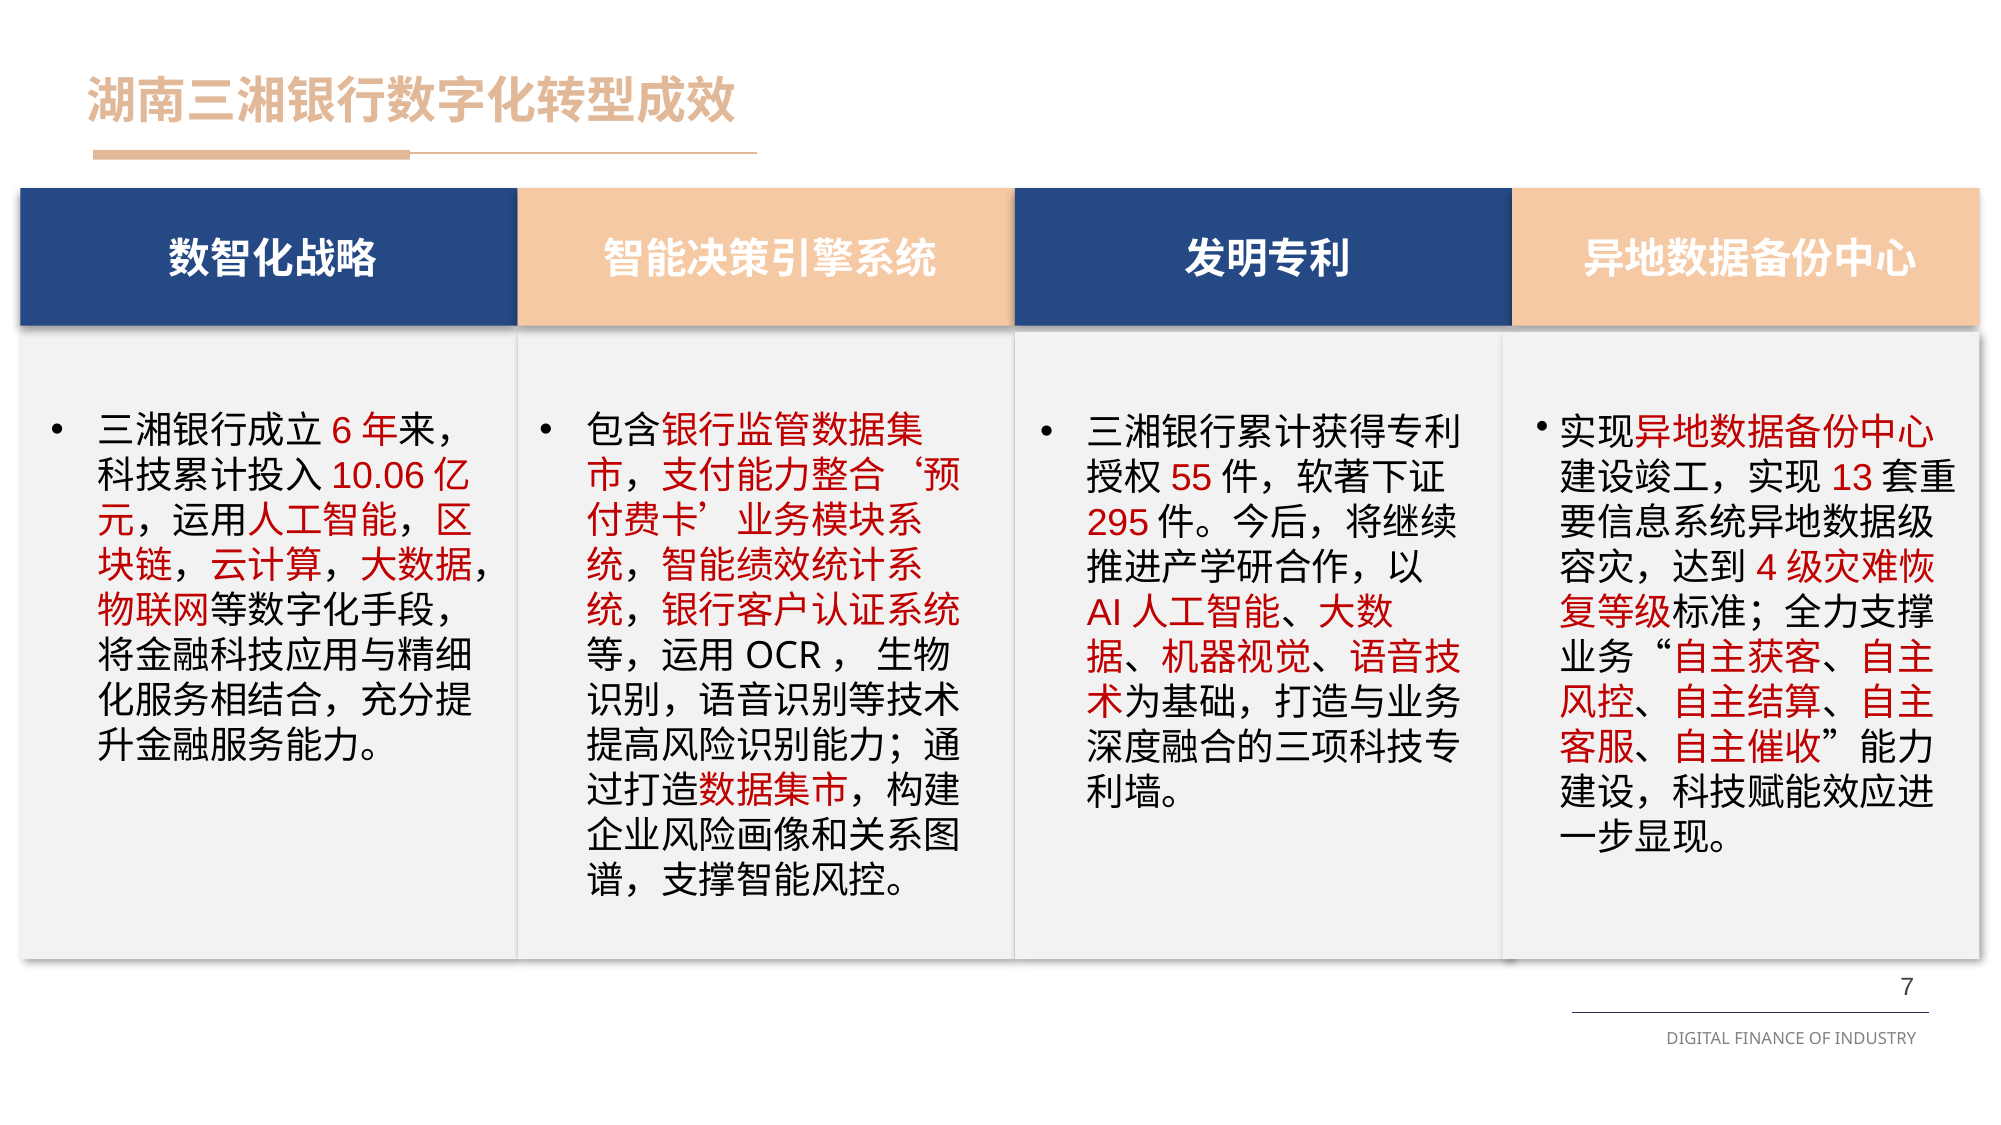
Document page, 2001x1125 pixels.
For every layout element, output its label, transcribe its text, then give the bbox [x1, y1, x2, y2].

text_box [20, 337, 515, 960]
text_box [71, 61, 1930, 160]
text_box 三湘银行累计获得专利授权55件，软著下证295件。今后，将继续推进产学研合作，以AI人工智能、大数据、机器视觉、语音技术为基础，打造与业务深度融合的三项科技专利墙。 [1025, 400, 1479, 866]
text_box 实现异地数据备份中心建设竣工，实现13套重要信息系统异地数据级容灾，达到4级灾难恢复等级标准；全力支撑业务“自主获客、自主风控、自主结算、自主客服、自主催收”能力建设，科技赋能效应进一步显现。 [1521, 400, 1980, 911]
slide_number 7 [1842, 959, 1930, 1012]
text_box [517, 337, 1012, 960]
text_box 包含银行监管数据集市，支付能力整合‘预付费卡’业务模块系统，智能绩效统计系统，银行客户认证系统等，运用OCR， 生物识别，语音识别等技术提高风险识别能力；通过打造数据集市，构建企业风险画像和关系图谱，支撑智能风控。 [524, 398, 991, 909]
text_box 智能决策引擎系统 [517, 188, 1014, 326]
text_box 数智化战略 [20, 188, 517, 326]
text_box 三湘银行成立6年来，科技累计投入10.06亿元，运用人工智能，区块链，云计算，大数据，物联网等数字化手段，将金融科技应用与精细化服务相结合，充分提升金融服务能力。 [35, 398, 503, 819]
text_box [1014, 331, 1502, 960]
text_box [1502, 331, 1980, 960]
text_box 异地数据备份中心 [1512, 188, 1980, 326]
text_box 发明专利 [1014, 188, 1511, 326]
